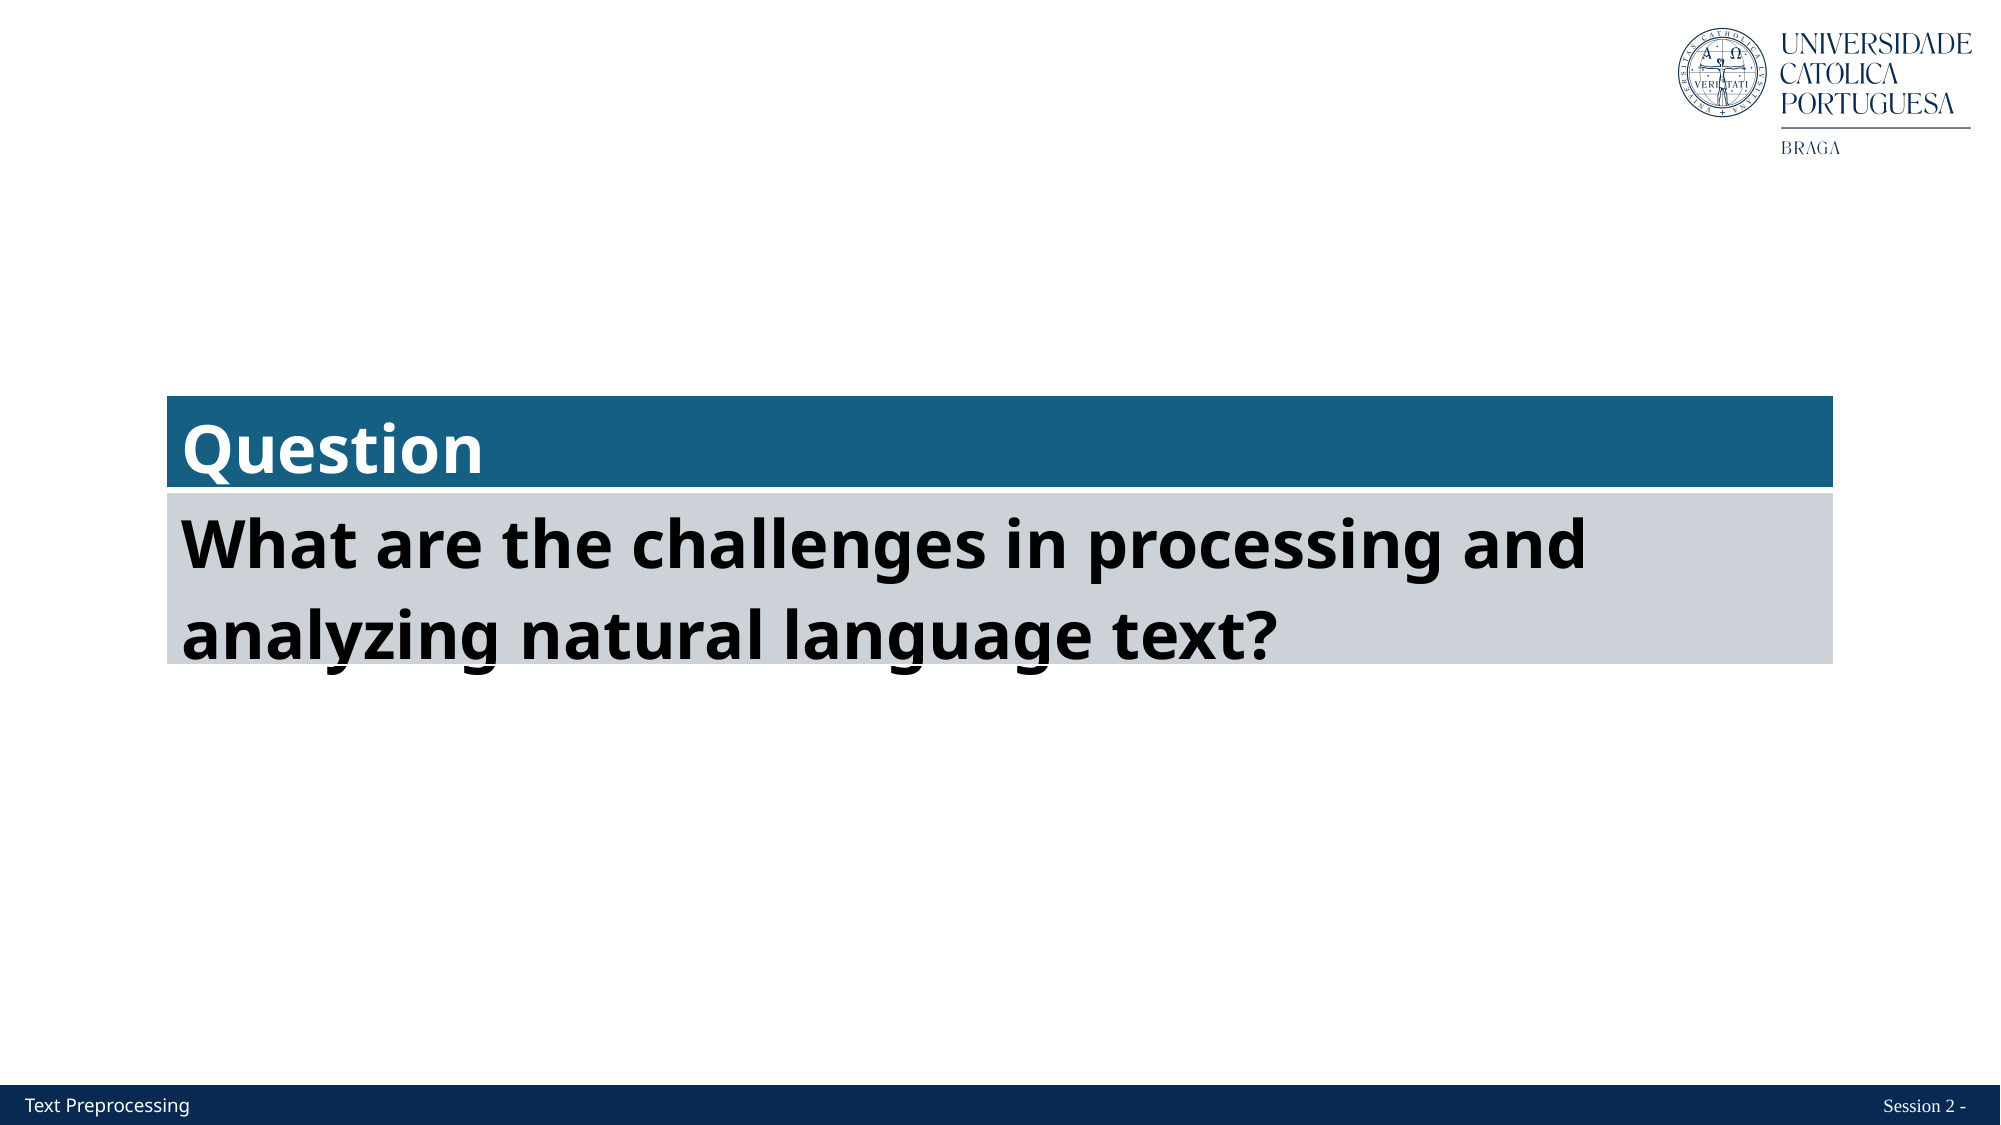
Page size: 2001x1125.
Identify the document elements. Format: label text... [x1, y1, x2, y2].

text_box Session 2 - [865, 1086, 1981, 1125]
picture [1672, 18, 1982, 163]
text_box Text Preprocessing [9, 1086, 865, 1125]
text_box [0, 1085, 2000, 1125]
table_cell What are the challenges in processing and analyzing natural language text? [167, 493, 1833, 664]
table_header Question [167, 396, 1833, 487]
